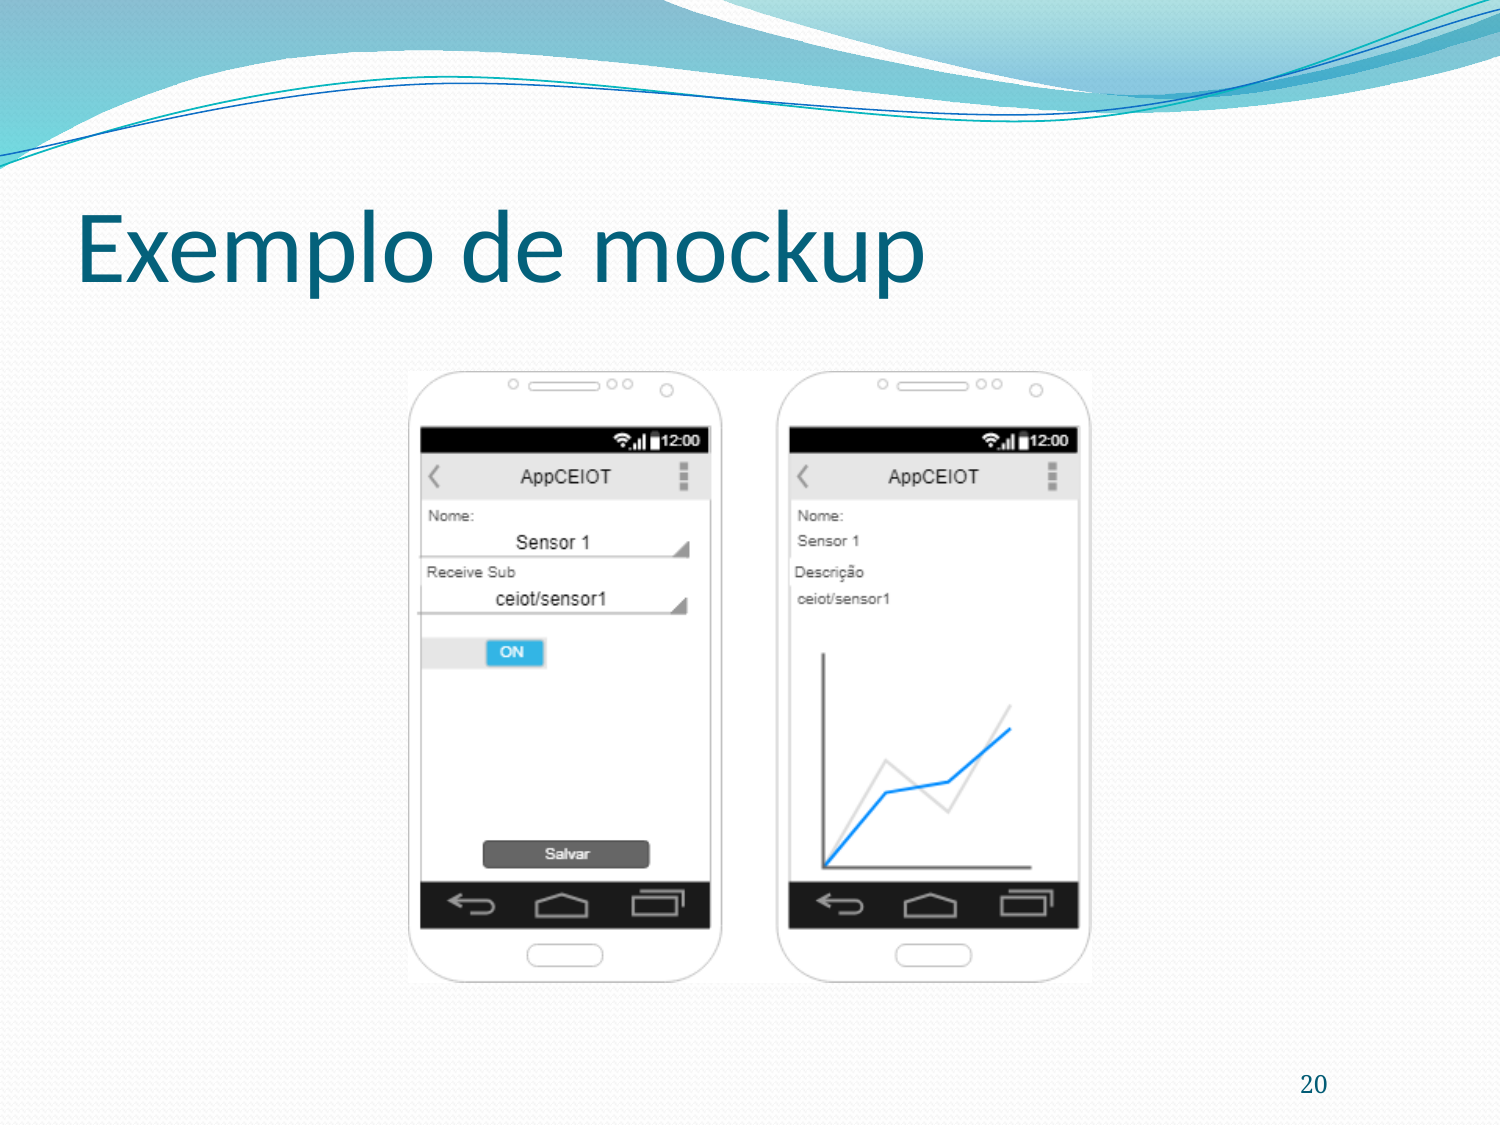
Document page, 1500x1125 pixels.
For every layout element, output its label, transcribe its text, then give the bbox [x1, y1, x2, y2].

slide_number 20 [1299, 1042, 1425, 1103]
title Exemplo de mockup [75, 115, 1425, 303]
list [408, 371, 1092, 984]
